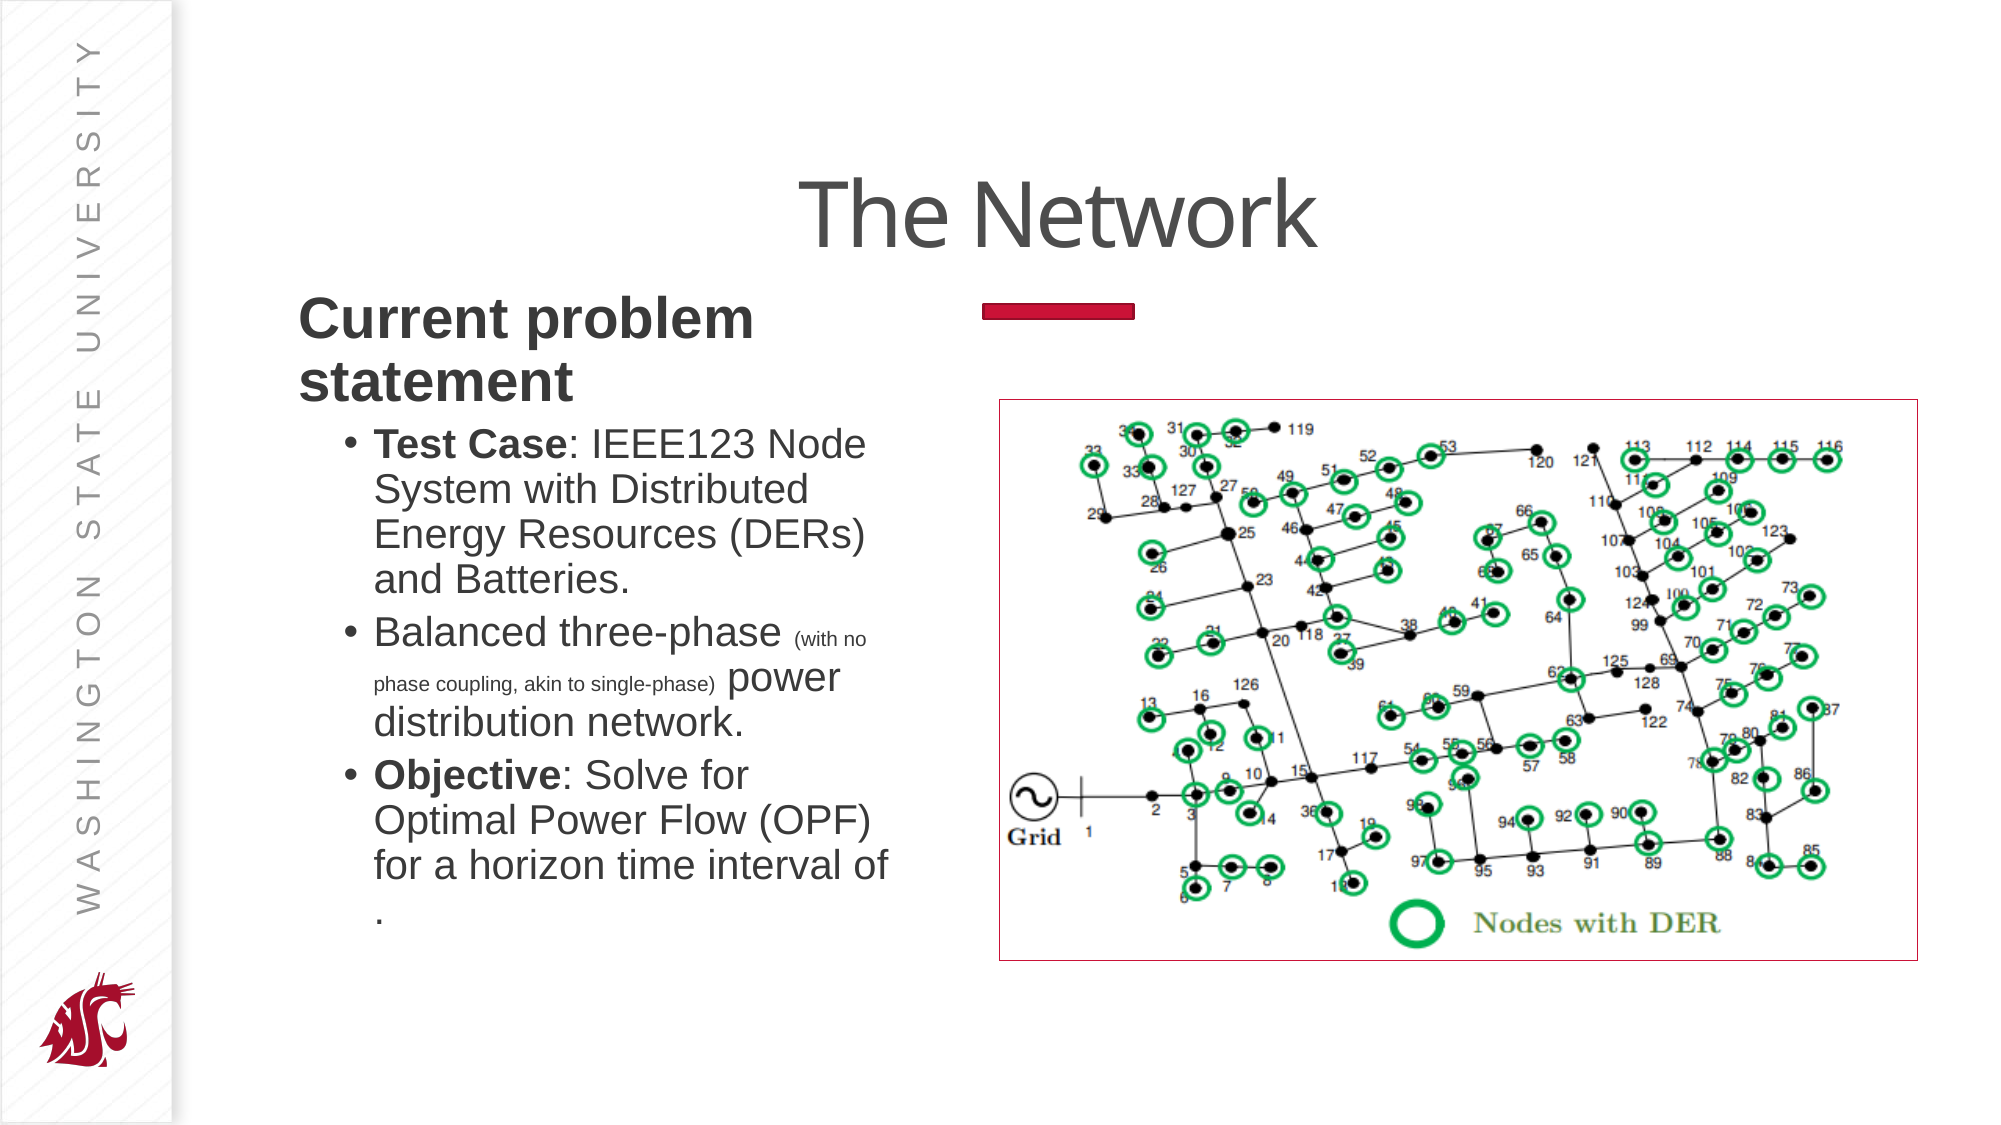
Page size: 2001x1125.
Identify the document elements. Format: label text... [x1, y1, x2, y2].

picture [0, 0, 172, 1125]
title The Network [292, 58, 1826, 267]
picture [999, 399, 1918, 961]
